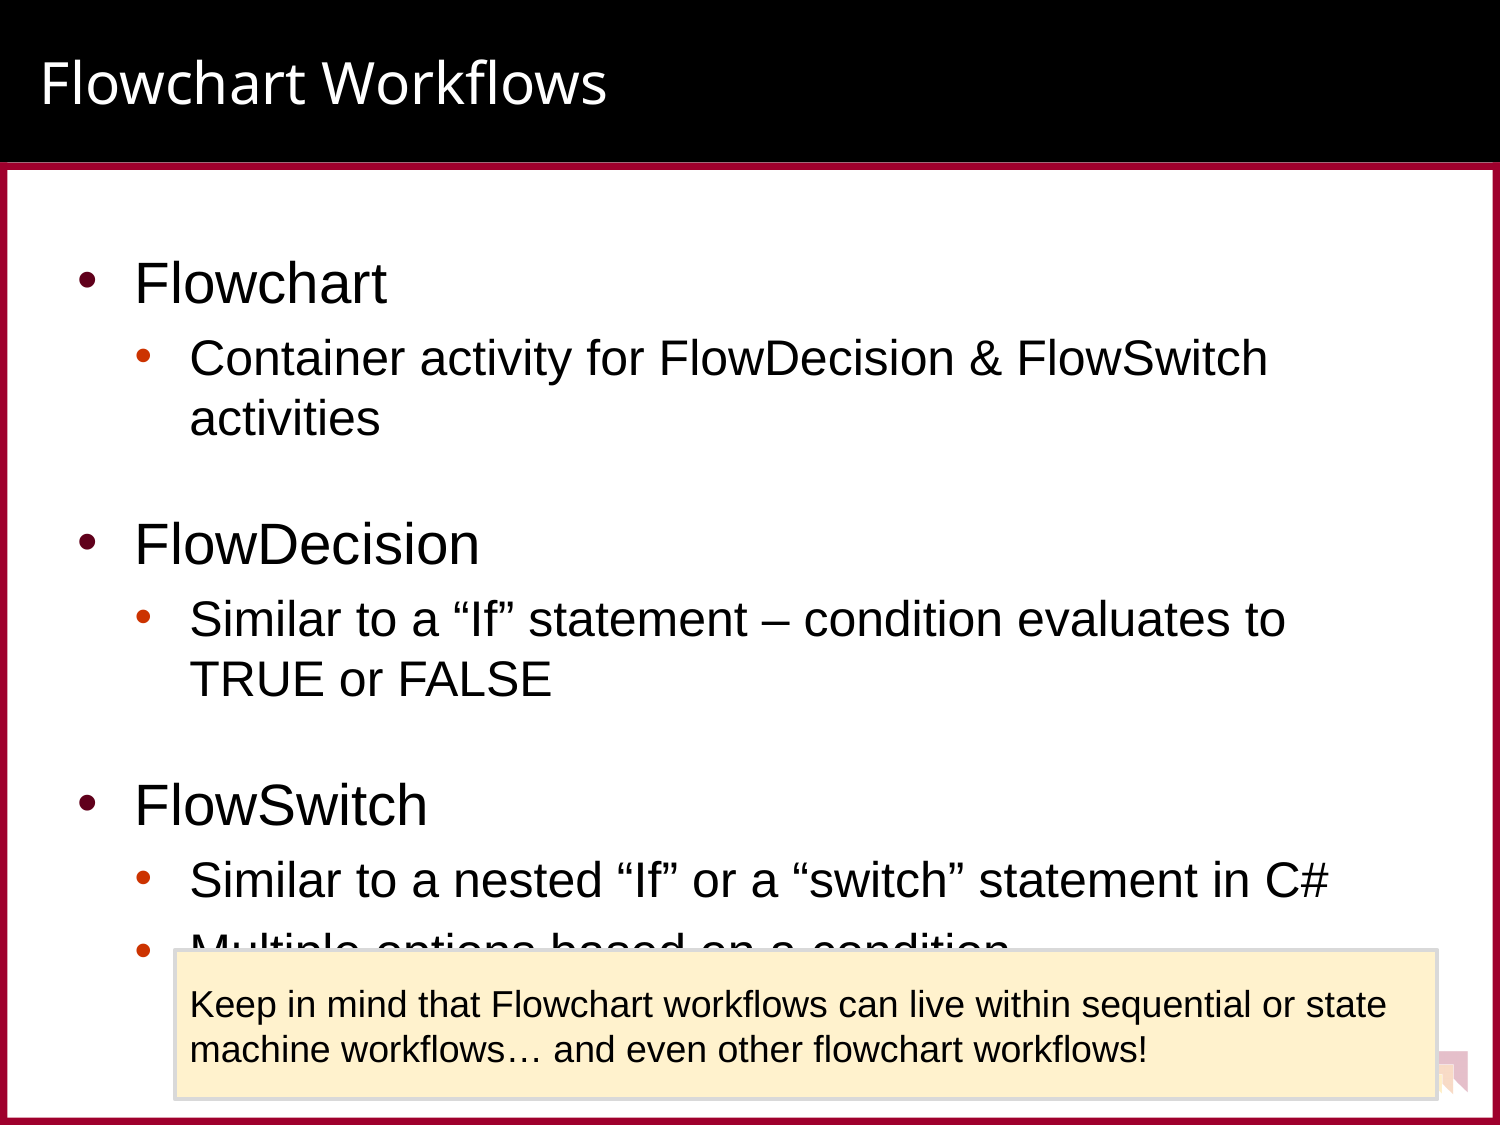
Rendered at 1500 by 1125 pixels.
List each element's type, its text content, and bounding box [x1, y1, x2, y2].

text_box Keep in mind that Flowchart workflows can live within sequential or state machine workflows… and even other flowchart workflows! [173, 948, 1439, 1101]
title Flowchart Workflows [24, 12, 1438, 150]
list Flowchart Container activity for FlowDecision & FlowSwitch activities FlowDecision Similar to a “If” statement – condition evaluates to TRUE or FALSE FlowSwitch Similar to a nested “If” or a “switch” statement in C# Multiple options based on a condition [62, 237, 1438, 1088]
